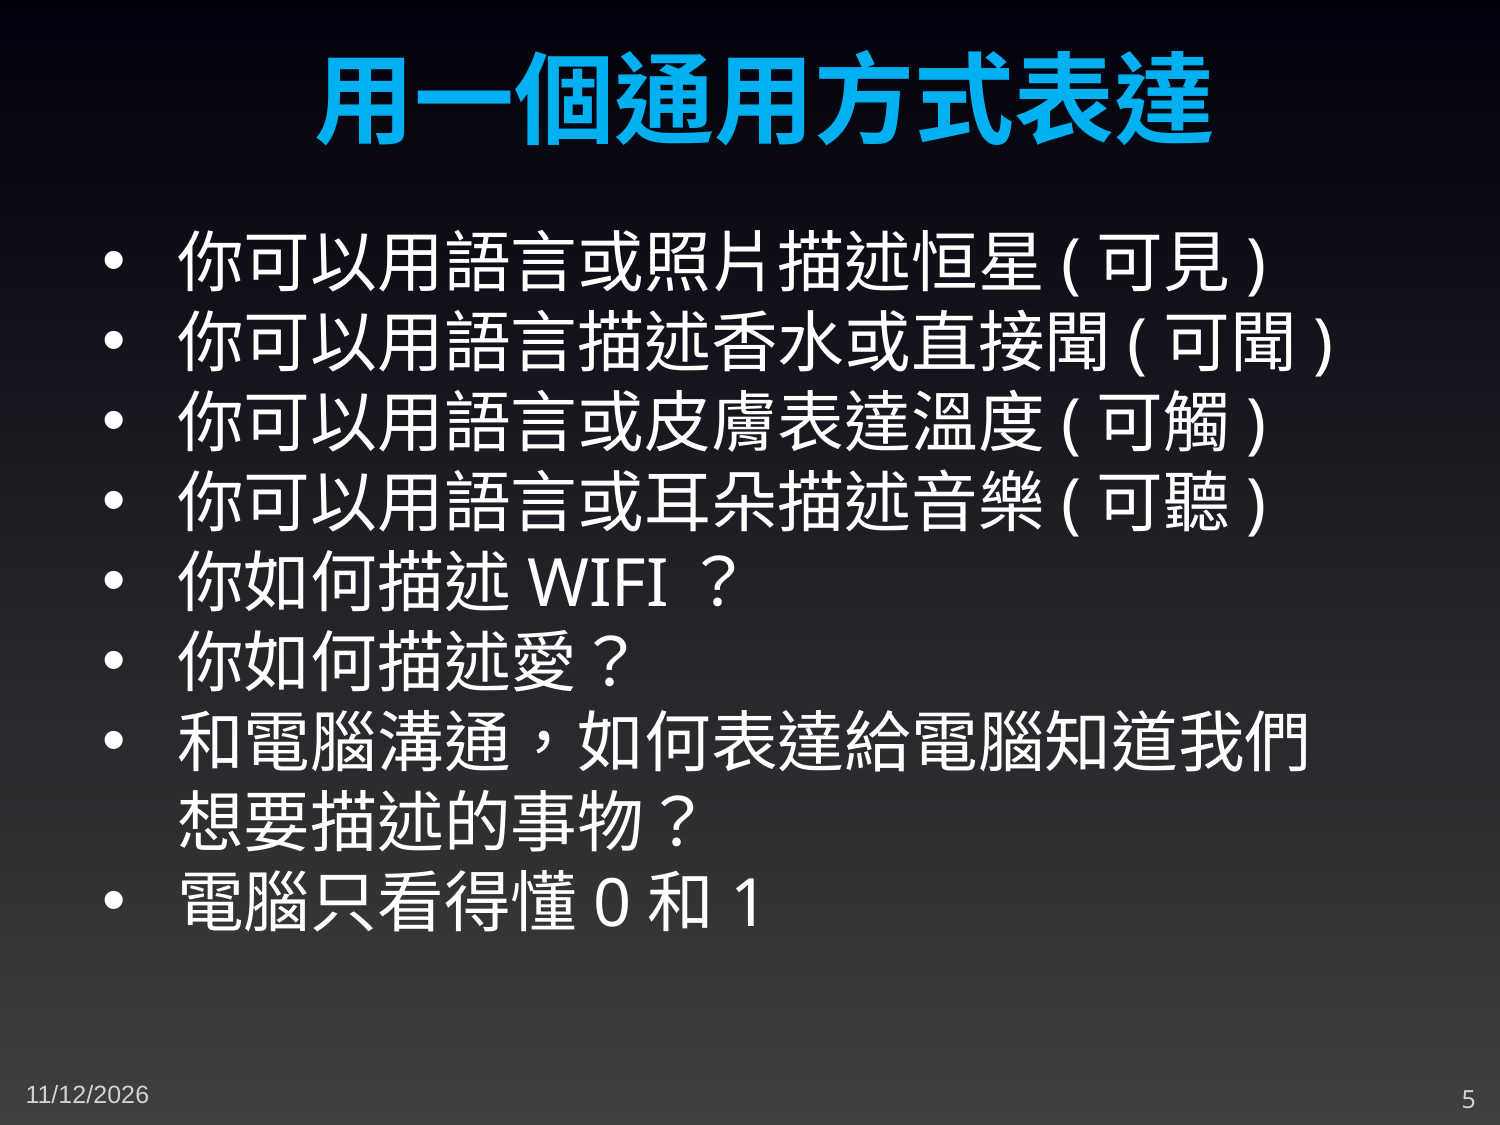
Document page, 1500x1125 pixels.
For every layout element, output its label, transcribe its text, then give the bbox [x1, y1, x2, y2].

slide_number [10, 1075, 411, 1117]
text_box 你可以用語言或照片描述恒星(可見) 你可以用語言描述香水或直接聞(可聞) 你可以用語言或皮膚表達溫度(可觸) 你可以用語言或耳朵描述音樂(可聽) 你如何描述WIFI？ 你如何描述愛？ 和電腦溝通，如何表達給電腦知道我們想要描述的事物？ 電腦只看得懂0和1 [87, 212, 1388, 1027]
text_box 用一個通用方式表達 [300, 8, 1375, 172]
slide_number 5 [1340, 1075, 1491, 1117]
